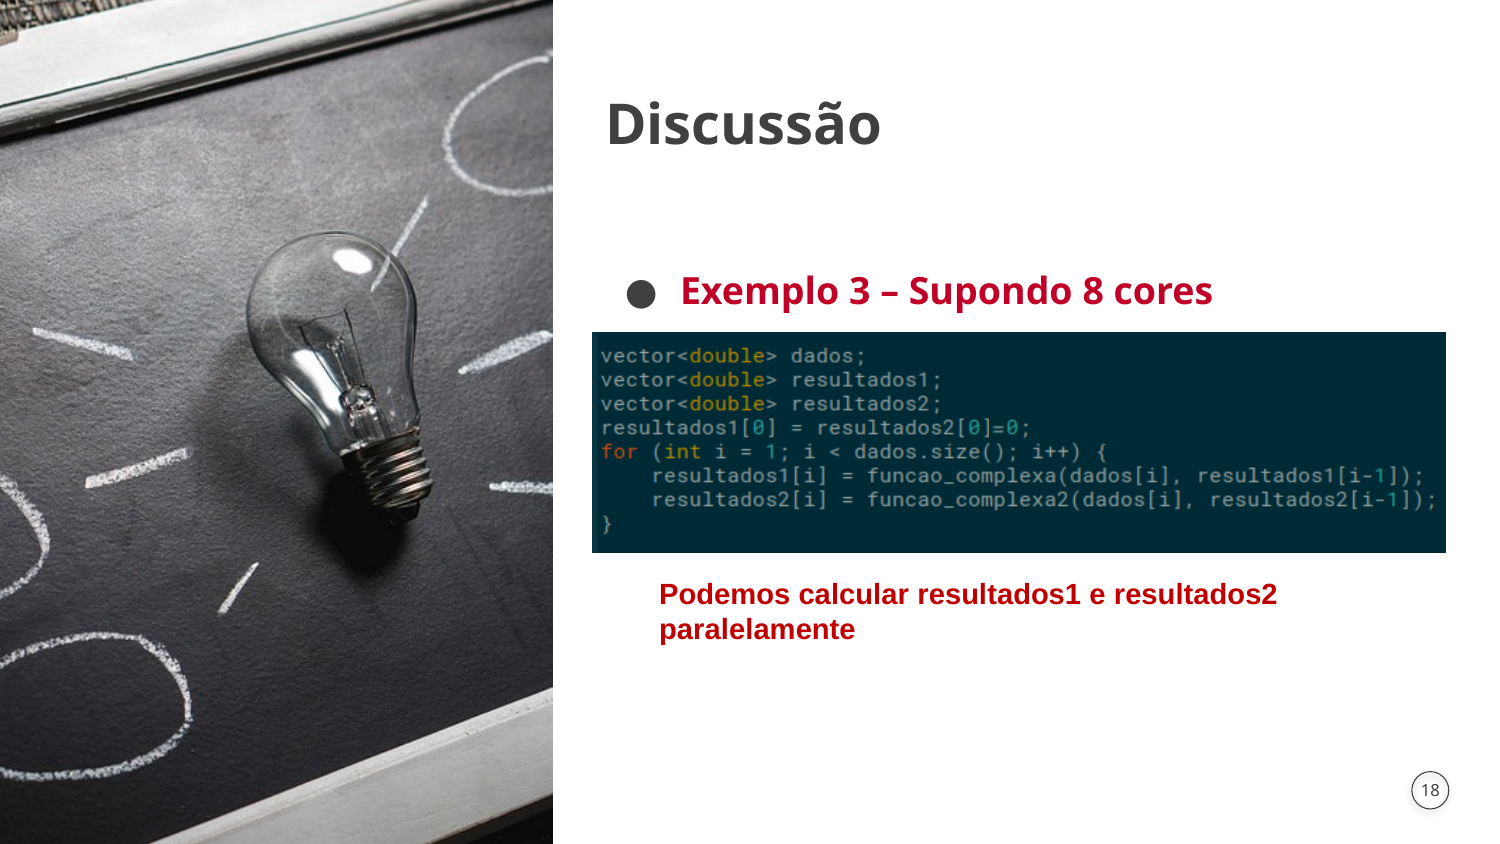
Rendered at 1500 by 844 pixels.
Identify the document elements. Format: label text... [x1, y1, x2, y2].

picture [1061, 467, 1066, 486]
picture [667, 352, 674, 362]
picture [1099, 444, 1105, 462]
picture [1148, 468, 1157, 482]
picture [831, 448, 839, 456]
picture [1046, 472, 1055, 482]
picture [1287, 496, 1296, 506]
picture [679, 352, 687, 360]
picture [869, 468, 878, 482]
picture [804, 400, 814, 410]
picture [691, 496, 700, 506]
picture [919, 396, 928, 403]
picture [652, 376, 663, 386]
picture [1109, 492, 1132, 506]
picture [741, 468, 764, 482]
picture [1161, 492, 1170, 506]
picture [844, 473, 852, 479]
picture [997, 444, 1003, 463]
picture [804, 376, 815, 386]
picture [1083, 492, 1093, 506]
picture [654, 420, 663, 434]
picture [728, 396, 739, 410]
picture [793, 425, 801, 431]
picture [921, 373, 925, 386]
picture [1059, 447, 1069, 457]
picture [753, 352, 764, 362]
picture [1034, 472, 1042, 482]
picture [690, 445, 700, 458]
picture [957, 448, 966, 458]
picture [742, 372, 751, 386]
picture [1263, 492, 1272, 506]
picture [894, 472, 903, 482]
picture [830, 400, 840, 410]
picture [1009, 468, 1018, 482]
picture [742, 396, 751, 410]
picture [1364, 492, 1373, 506]
picture [1210, 472, 1220, 482]
picture [753, 376, 764, 386]
picture [957, 496, 966, 506]
picture [907, 400, 916, 410]
picture [794, 467, 799, 486]
picture [1163, 467, 1167, 486]
picture [994, 426, 1004, 433]
picture [821, 491, 825, 510]
picture [932, 424, 941, 434]
picture [614, 400, 624, 410]
picture [844, 396, 853, 410]
picture [1122, 472, 1131, 482]
picture [856, 398, 865, 410]
picture [640, 398, 649, 410]
picture [969, 423, 975, 431]
picture [959, 419, 964, 438]
picture [806, 468, 815, 482]
picture [893, 376, 904, 386]
picture [1224, 472, 1233, 482]
picture [794, 400, 801, 410]
picture [678, 424, 687, 434]
picture [856, 374, 865, 386]
picture [728, 372, 739, 386]
picture [1237, 496, 1245, 506]
picture [605, 516, 611, 534]
picture [856, 424, 865, 434]
picture [806, 444, 815, 458]
picture [729, 472, 738, 482]
picture [944, 420, 954, 434]
picture [1149, 491, 1154, 510]
picture [1351, 468, 1360, 482]
picture [794, 491, 799, 510]
picture [906, 496, 916, 506]
picture [628, 424, 637, 434]
picture [767, 376, 776, 384]
picture [830, 424, 840, 434]
picture [1096, 468, 1106, 482]
picture [794, 376, 801, 386]
picture [627, 400, 637, 410]
picture [1262, 469, 1271, 482]
picture [767, 496, 776, 506]
picture [679, 472, 687, 482]
picture [602, 352, 612, 362]
picture [654, 472, 662, 482]
picture [640, 424, 649, 434]
picture [1073, 443, 1079, 463]
picture [602, 400, 612, 410]
picture [1223, 496, 1233, 506]
picture [728, 348, 739, 362]
picture [640, 350, 649, 362]
picture [919, 496, 928, 506]
picture [1074, 491, 1079, 510]
picture [805, 352, 814, 362]
picture [679, 496, 687, 506]
picture [843, 352, 852, 362]
picture [1392, 467, 1396, 486]
picture [1135, 496, 1144, 506]
picture [1391, 492, 1395, 506]
picture [1109, 472, 1120, 482]
picture [1338, 492, 1347, 506]
picture [894, 424, 903, 434]
picture [844, 497, 852, 503]
picture [730, 421, 735, 434]
picture [818, 376, 827, 386]
picture [907, 376, 916, 386]
picture [666, 421, 674, 434]
picture [767, 472, 776, 482]
picture [1046, 496, 1055, 506]
picture [818, 400, 827, 410]
picture [906, 472, 916, 482]
picture [931, 496, 942, 506]
picture [869, 420, 878, 434]
picture [1137, 467, 1141, 486]
picture [667, 400, 675, 410]
picture [679, 376, 687, 384]
picture [1059, 492, 1068, 506]
picture [932, 448, 941, 458]
picture [792, 348, 801, 362]
picture [1274, 472, 1283, 482]
picture [652, 400, 663, 410]
title Discussão [589, 72, 1449, 167]
picture [830, 352, 841, 362]
picture [957, 472, 966, 482]
picture [614, 424, 624, 434]
picture [1236, 472, 1245, 482]
picture [1326, 469, 1331, 482]
picture [906, 420, 929, 434]
picture [1249, 496, 1258, 506]
picture [806, 492, 815, 506]
picture [1046, 447, 1056, 456]
picture [869, 492, 878, 506]
list Exemplo 3 – Supondo 8 cores [589, 245, 1449, 334]
picture [1286, 468, 1296, 482]
picture [729, 496, 738, 506]
picture [602, 376, 612, 386]
picture [893, 448, 904, 458]
picture [604, 424, 611, 434]
picture [652, 352, 663, 362]
picture [717, 444, 726, 458]
picture [1071, 468, 1080, 482]
picture [629, 448, 637, 458]
picture [704, 492, 713, 506]
picture [972, 420, 979, 434]
picture [690, 420, 700, 434]
picture [655, 443, 660, 462]
list Exemplo 3 – Supondo 8 cores [589, 558, 1449, 743]
picture [881, 496, 890, 506]
picture [1212, 496, 1220, 506]
picture [781, 468, 786, 482]
picture [1009, 492, 1018, 506]
picture [742, 348, 751, 362]
picture [830, 376, 840, 386]
picture [689, 396, 725, 410]
picture [665, 444, 687, 458]
picture [1250, 468, 1259, 482]
picture [969, 448, 979, 458]
picture [1340, 467, 1344, 486]
picture [1034, 496, 1042, 506]
picture [691, 472, 700, 482]
picture [717, 424, 725, 434]
picture [1403, 468, 1409, 487]
picture [1325, 496, 1334, 506]
picture [1313, 472, 1321, 482]
picture [882, 422, 890, 434]
picture [755, 424, 762, 434]
picture [602, 444, 612, 458]
picture [770, 419, 774, 438]
text_box Podemos calcular resultados1 e resultados2 paralelamente [644, 567, 1395, 653]
picture [665, 496, 675, 506]
picture [931, 472, 942, 482]
picture [1299, 472, 1310, 482]
picture [640, 374, 649, 386]
picture [881, 472, 890, 482]
picture [592, 332, 596, 553]
picture [893, 400, 904, 410]
picture [1097, 496, 1106, 506]
picture [817, 348, 827, 362]
picture [821, 467, 825, 486]
picture [689, 348, 725, 362]
picture [689, 372, 725, 386]
picture [1020, 472, 1030, 482]
picture [704, 468, 713, 482]
picture [627, 376, 637, 386]
picture [717, 469, 725, 482]
picture [844, 372, 853, 386]
picture [703, 424, 714, 434]
picture [1299, 492, 1323, 506]
picture [907, 448, 916, 458]
picture [969, 472, 1005, 486]
picture [667, 376, 675, 386]
picture [1378, 469, 1382, 482]
picture [627, 352, 637, 362]
picture [868, 396, 890, 410]
picture [767, 352, 776, 358]
picture [614, 376, 624, 386]
picture [679, 400, 687, 408]
picture [868, 372, 890, 386]
picture [919, 404, 928, 410]
picture [1084, 472, 1093, 482]
picture [1008, 420, 1017, 434]
picture [717, 493, 725, 506]
picture [1034, 444, 1043, 458]
picture [742, 449, 750, 455]
picture [744, 419, 748, 438]
picture [919, 472, 928, 482]
picture [985, 444, 990, 462]
picture [1352, 491, 1357, 510]
picture [753, 400, 764, 410]
picture [1020, 496, 1030, 506]
picture [769, 445, 773, 458]
picture [969, 496, 1005, 510]
picture [855, 444, 865, 458]
picture [894, 496, 903, 506]
picture [945, 444, 954, 458]
picture [1176, 491, 1180, 510]
picture [741, 492, 764, 506]
picture [654, 496, 662, 506]
picture [1404, 491, 1408, 509]
picture [1275, 493, 1283, 506]
picture [665, 472, 675, 482]
picture [767, 400, 776, 408]
picture [843, 424, 852, 434]
picture [819, 424, 827, 434]
picture [614, 352, 624, 362]
picture [613, 448, 625, 458]
picture [868, 444, 890, 458]
picture [1416, 491, 1421, 509]
picture [0, 0, 553, 844]
picture [1200, 472, 1207, 482]
picture [780, 492, 789, 506]
